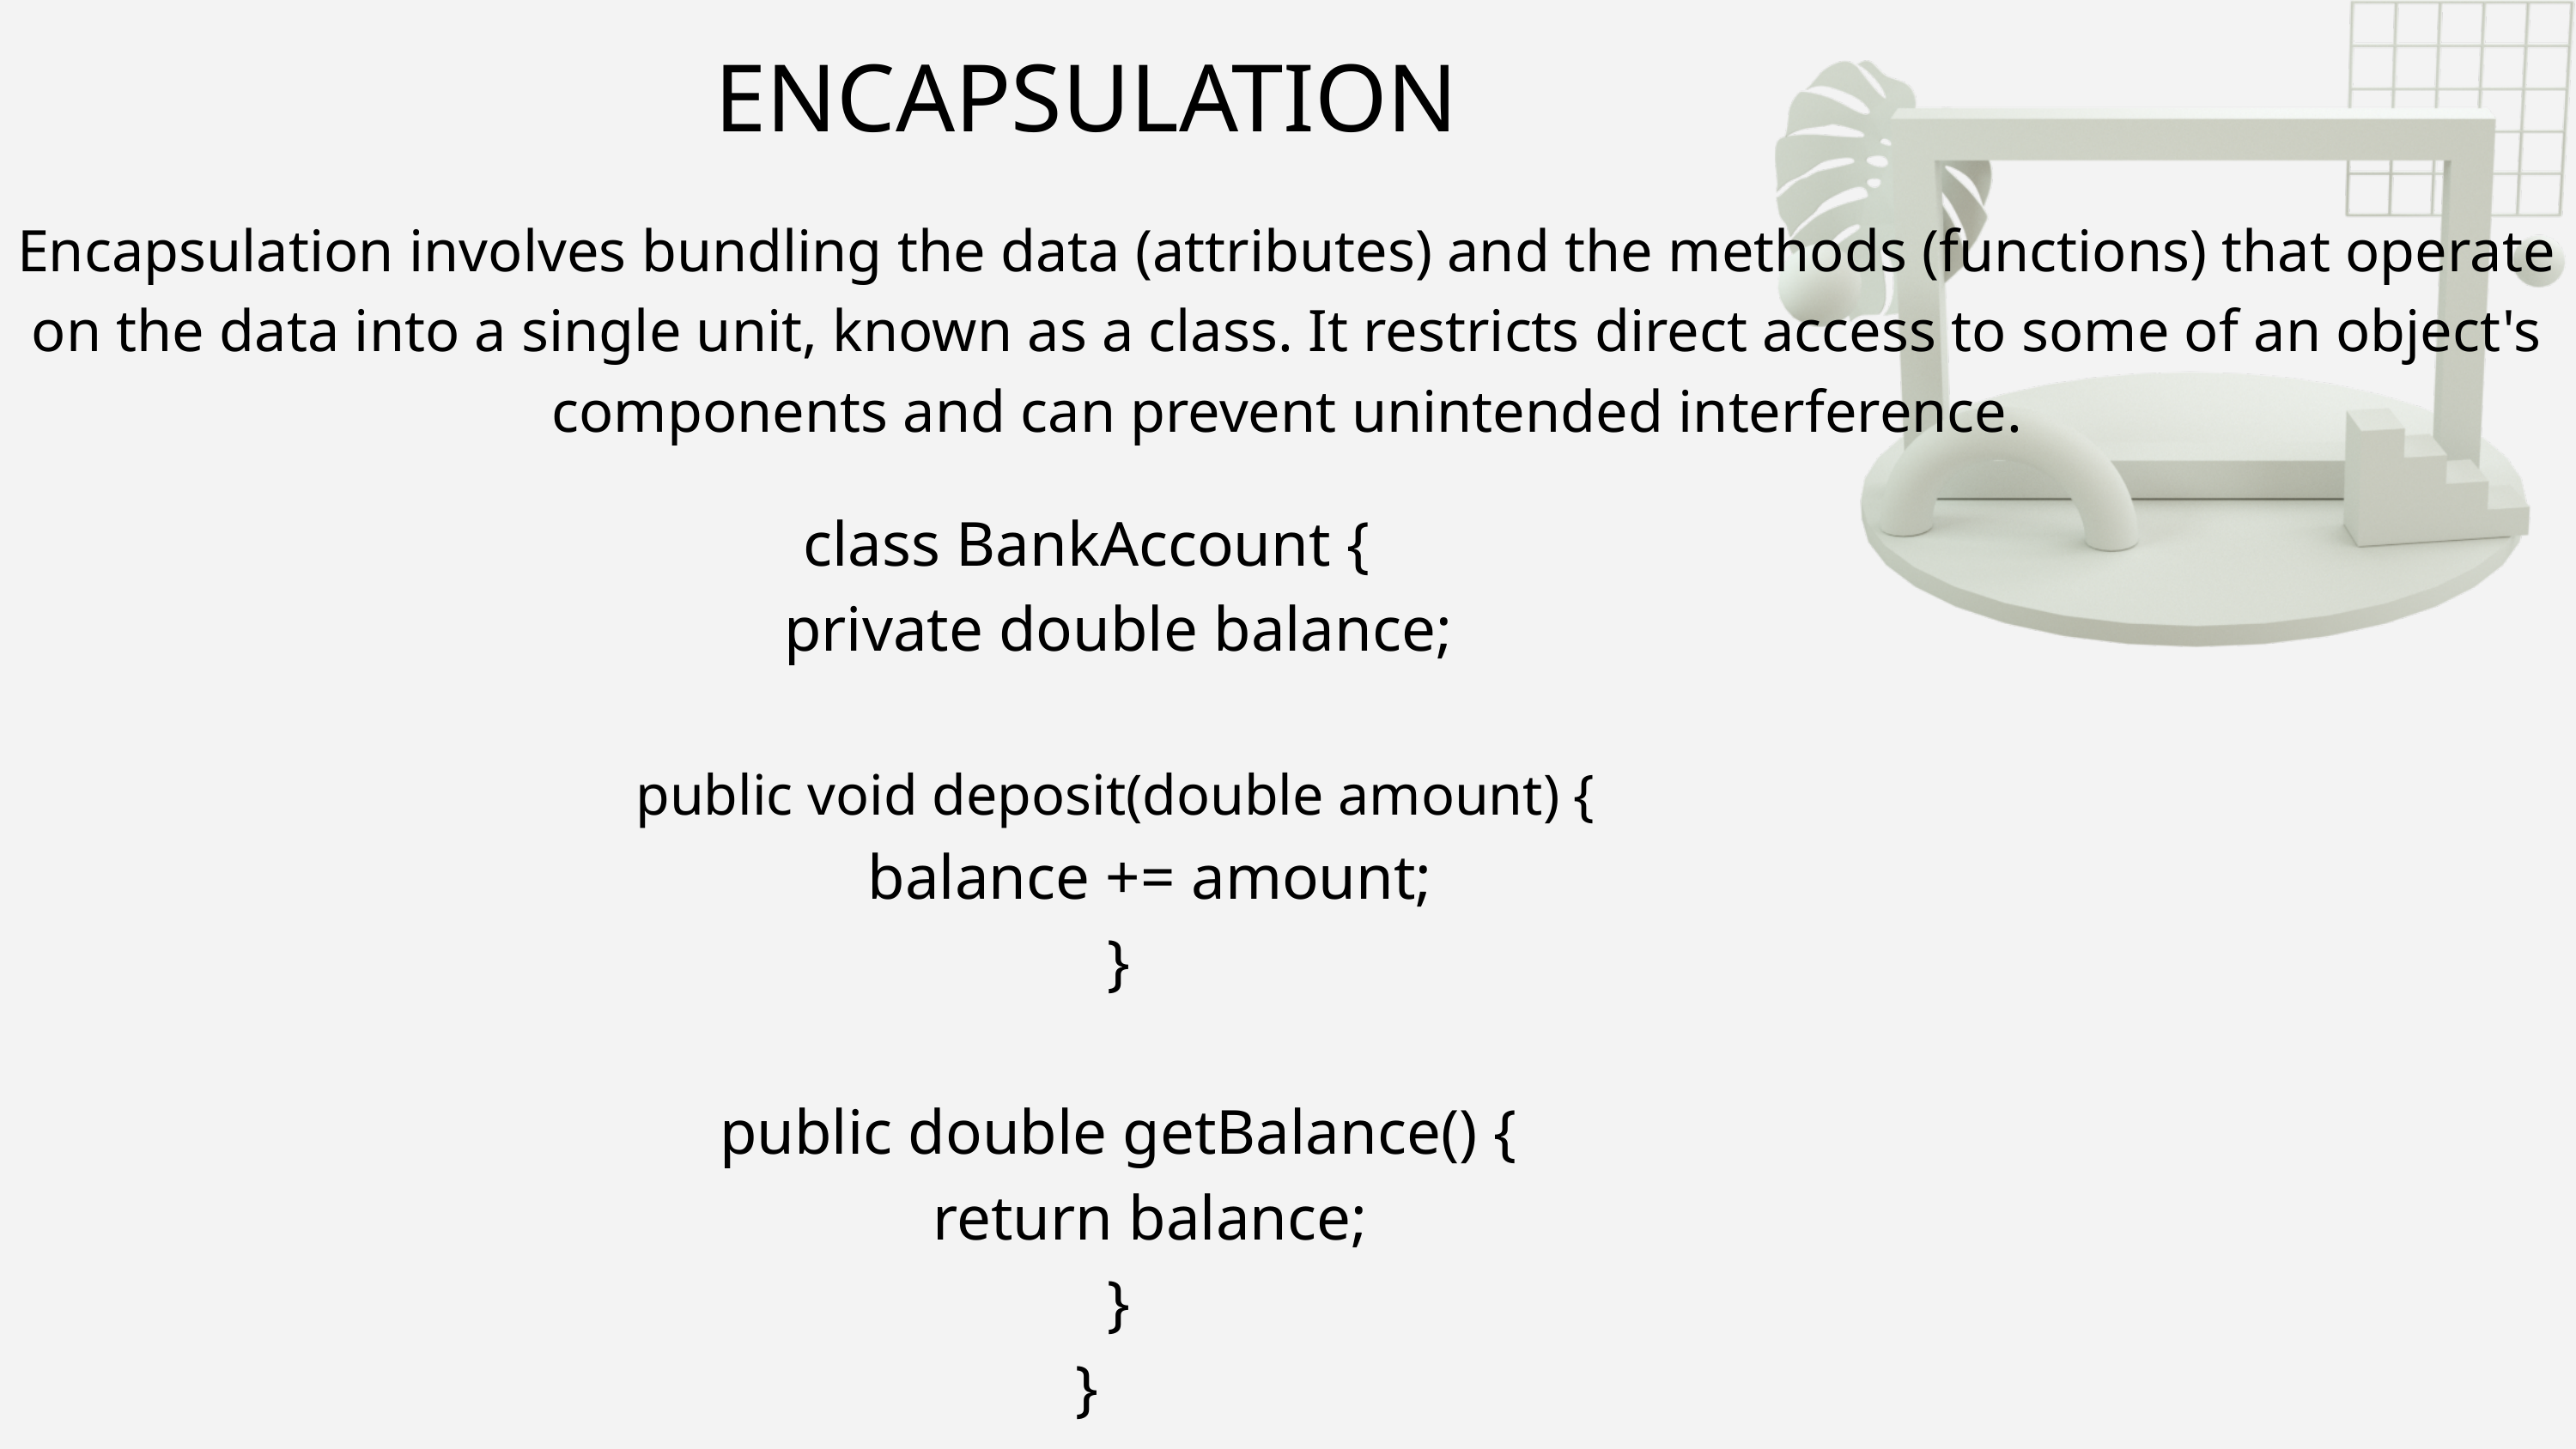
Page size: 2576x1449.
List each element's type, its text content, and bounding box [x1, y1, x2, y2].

text_box Encapsulation involves bundling the data (attributes) and the methods (functions) that operate on the data into a single unit, known as a class. It restricts direct access to some of an object's components and can prevent unintended interference. [0, 203, 2576, 444]
text_box [1774, 444, 2576, 649]
text_box [1774, 0, 2576, 203]
text_box class BankAccount { private double balance; public void deposit(double amount) { balance += amount; } public double getBalance() { return balance; } } [125, 493, 2049, 1449]
text_box ENCAPSULATION [688, 20, 1485, 150]
